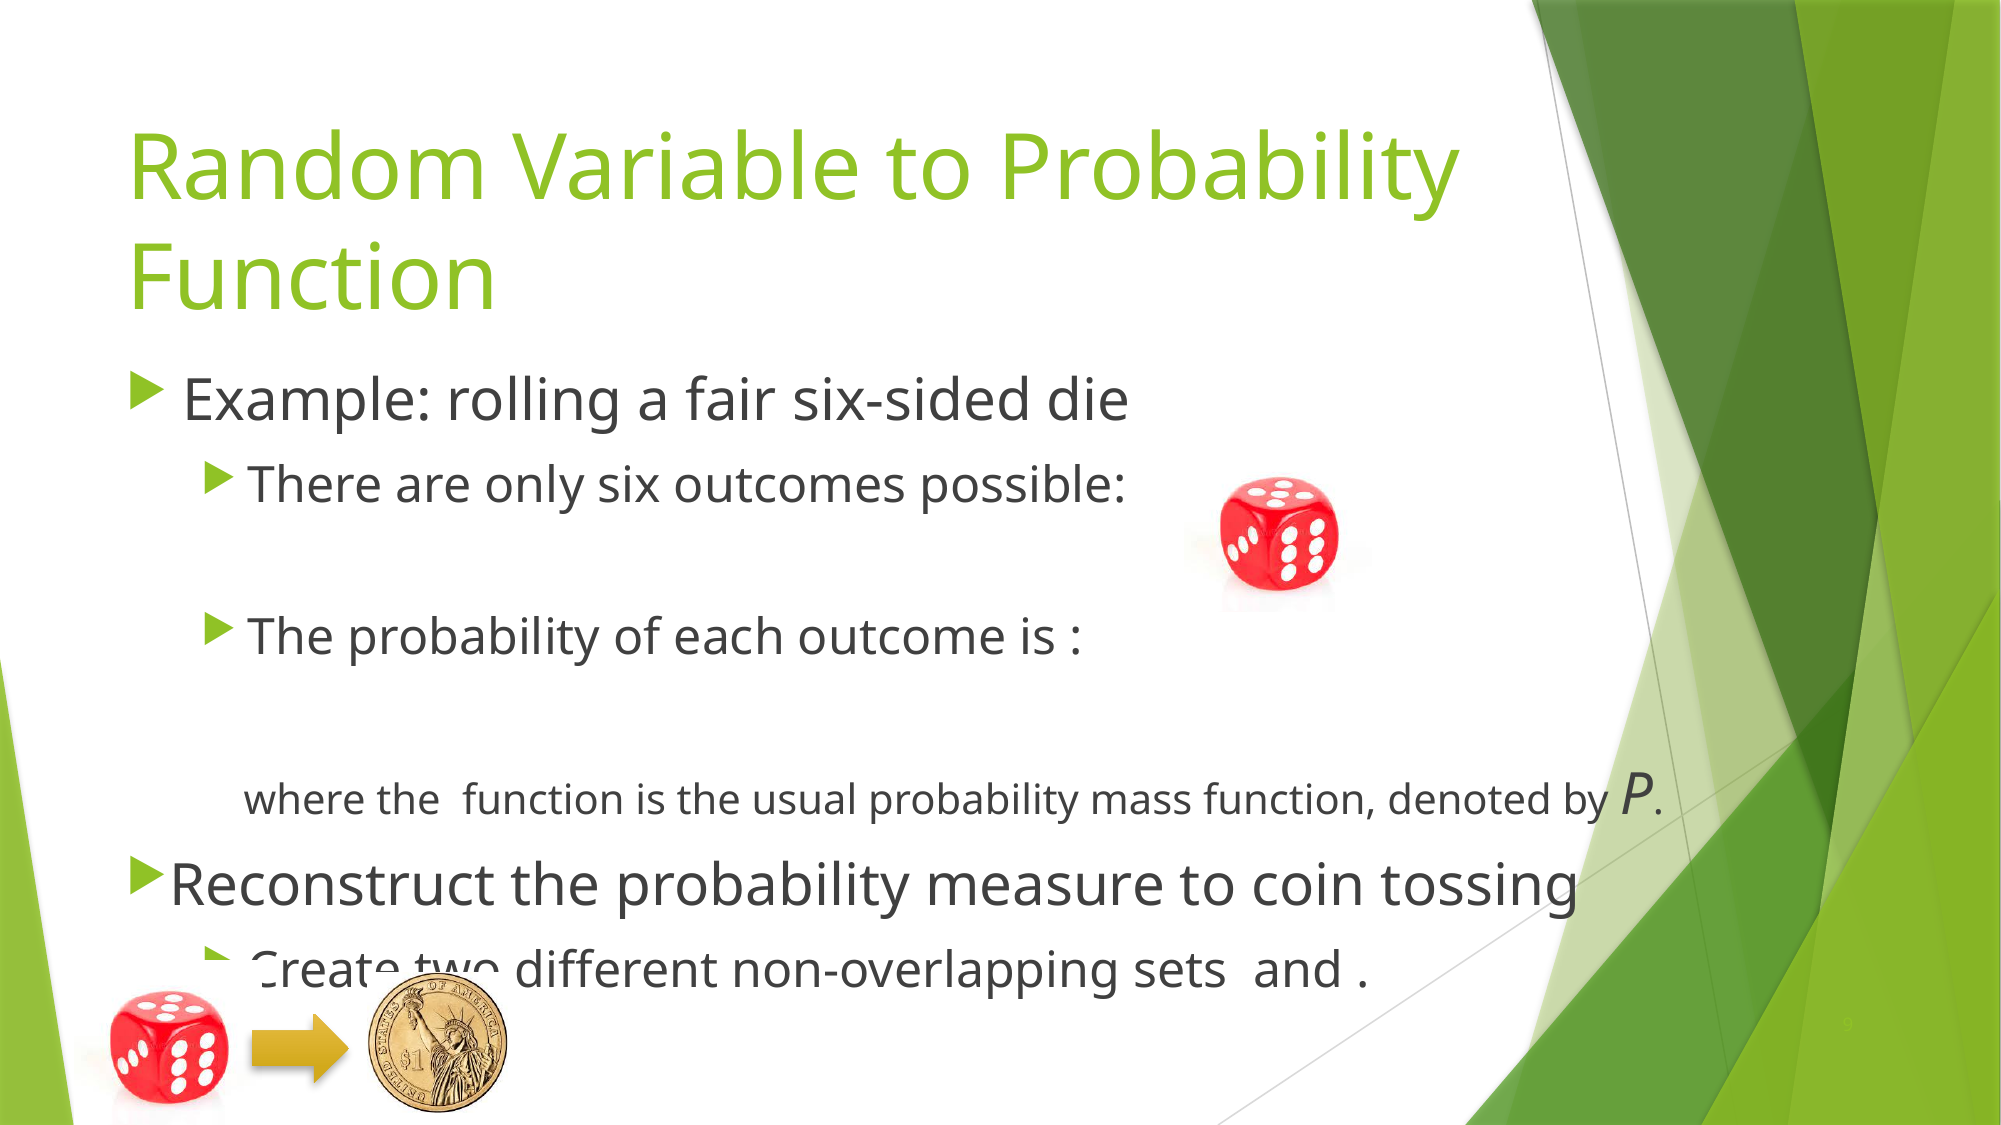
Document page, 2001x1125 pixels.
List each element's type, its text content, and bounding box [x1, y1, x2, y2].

title Random Variable to Probability Function [111, 99, 1869, 317]
slide_number 9 [1756, 995, 1869, 1055]
picture [367, 972, 509, 1114]
picture [73, 960, 263, 1125]
picture [1183, 446, 1373, 612]
text_box [268, 1013, 349, 1084]
